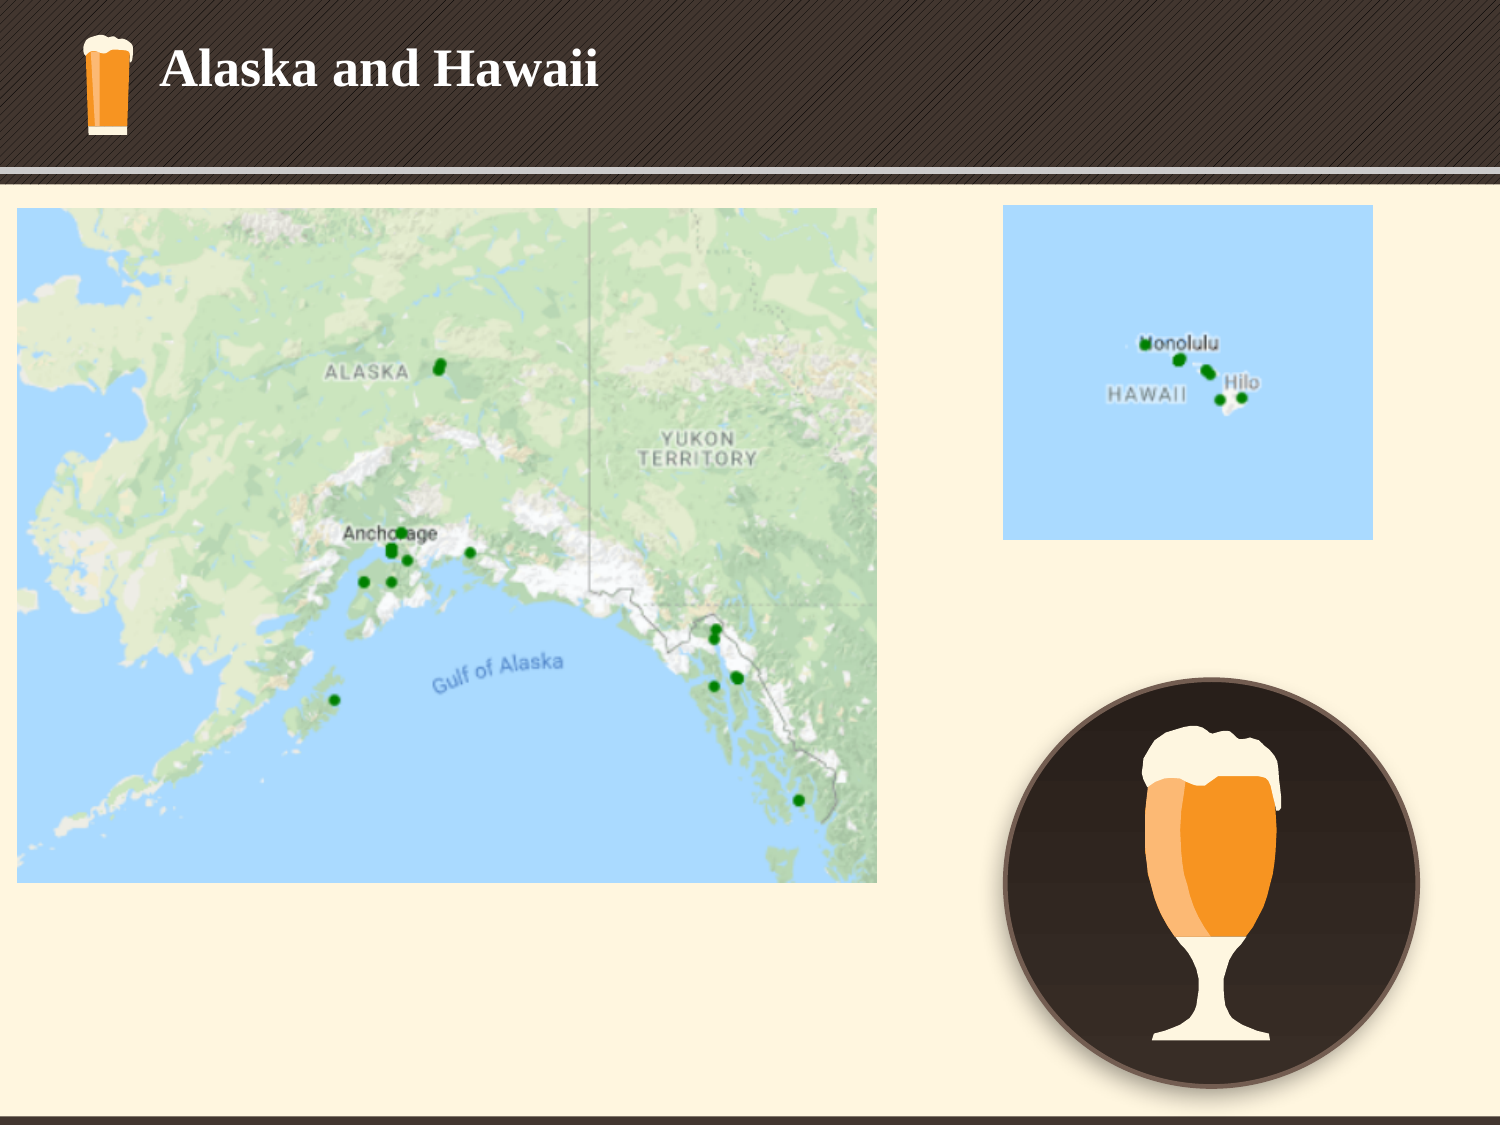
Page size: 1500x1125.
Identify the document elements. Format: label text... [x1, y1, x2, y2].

picture [17, 207, 878, 884]
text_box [1141, 725, 1282, 1041]
list [159, 99, 762, 149]
picture [1003, 205, 1373, 541]
text_box [1003, 677, 1420, 1089]
list Alaska and Hawaii [159, 32, 762, 98]
